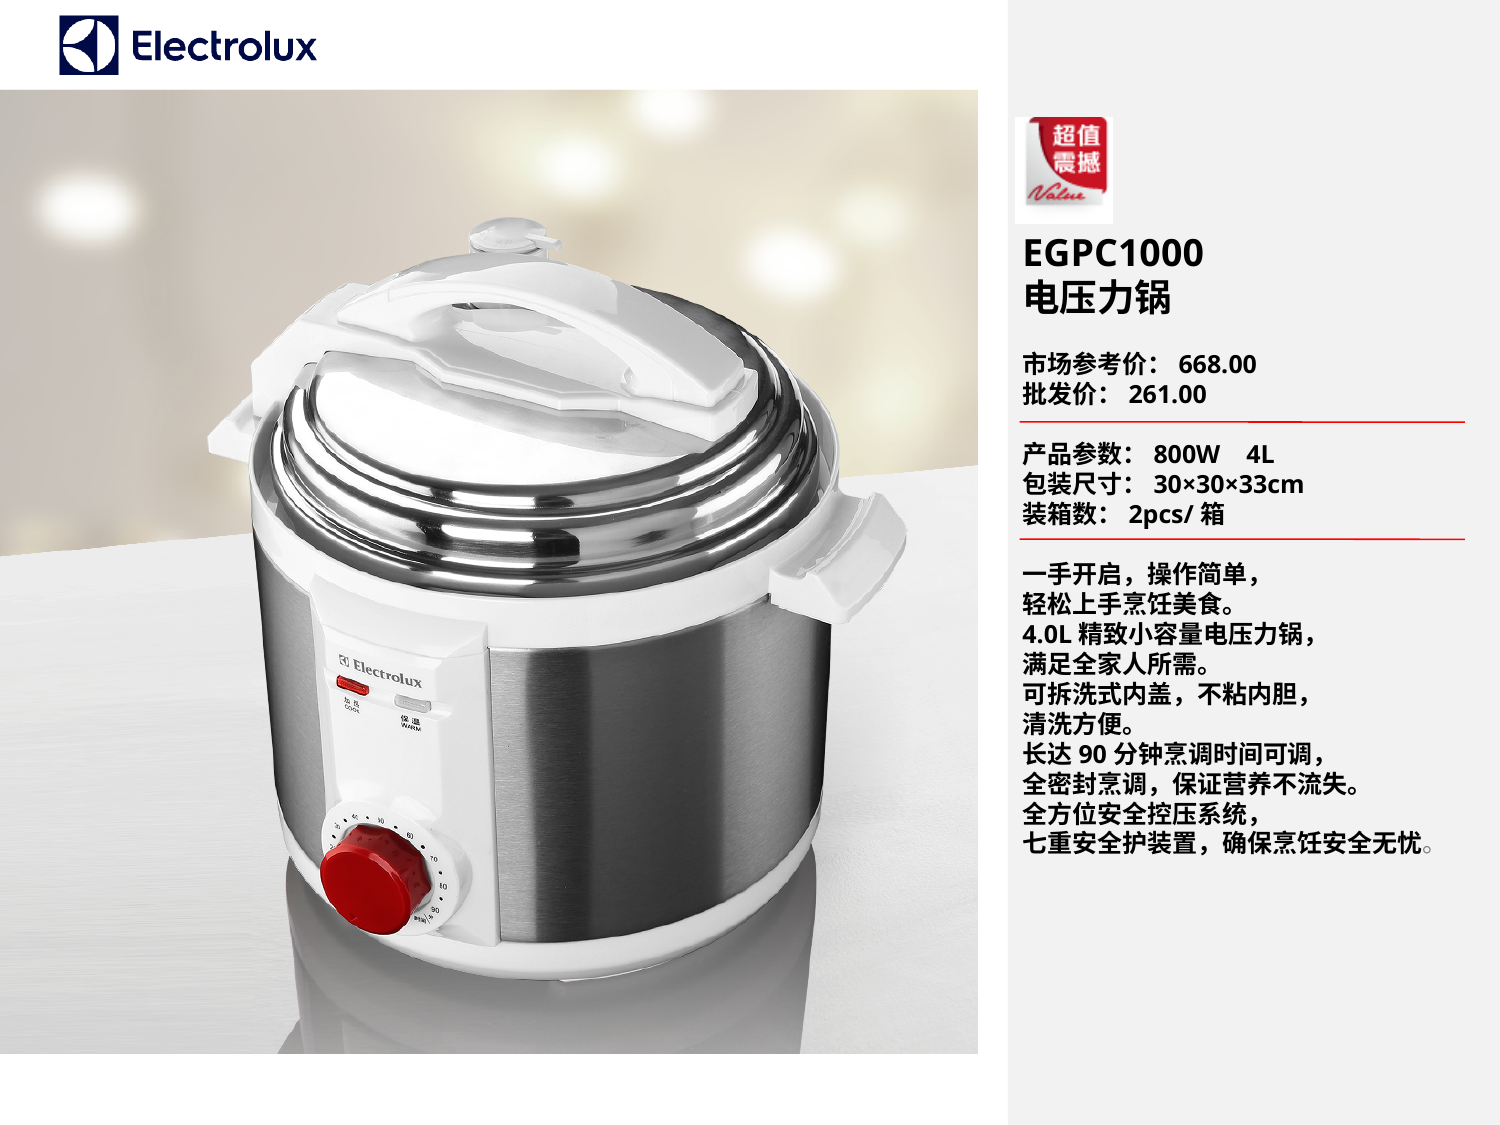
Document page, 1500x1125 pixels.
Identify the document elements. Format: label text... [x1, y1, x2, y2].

text_box [1006, 0, 1500, 1125]
picture [1014, 116, 1114, 224]
text_box EGPC1000 电压力锅 市场参考价：668.00 批发价：261.00 产品参数：800W 4L 包装尺寸：30×30×33cm 装箱数：2pcs/箱 一手开启，操作简单， 轻松上手烹饪美食。 4.0L精致小容量电压力锅， 满足全家人所需。 可拆洗式内盖，不粘内胆， 清洗方便。 长达90分钟烹调时间可调， 全密封烹调，保证营养不流失。 全方位安全控压系统， 七重安全护装置，确保烹饪安全无忧。 [1007, 221, 1500, 866]
picture [0, 0, 1006, 1125]
